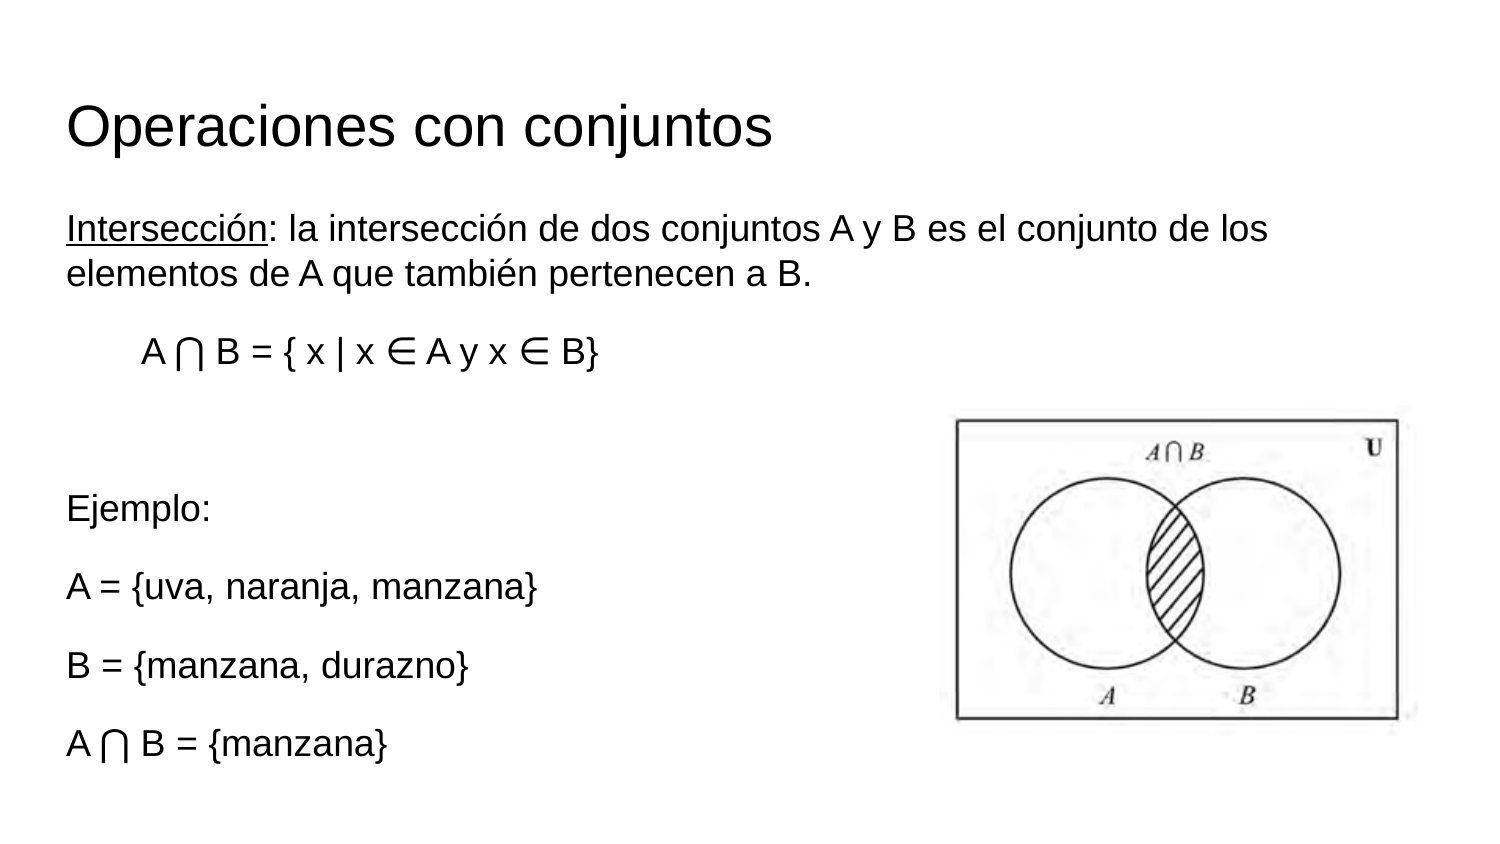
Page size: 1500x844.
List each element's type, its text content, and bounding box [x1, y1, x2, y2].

picture [939, 405, 1418, 736]
list Intersección: la intersección de dos conjuntos A y B es el conjunto de los elementos de A que también pertenecen a B. A ⋂ B = { x | x ∈ A y x ∈ B} Ejemplo: A = {uva, naranja, manzana} B = {manzana, durazno} A ⋂ B = {manzana} [51, 189, 1449, 750]
title Operaciones con conjuntos [51, 72, 1449, 167]
